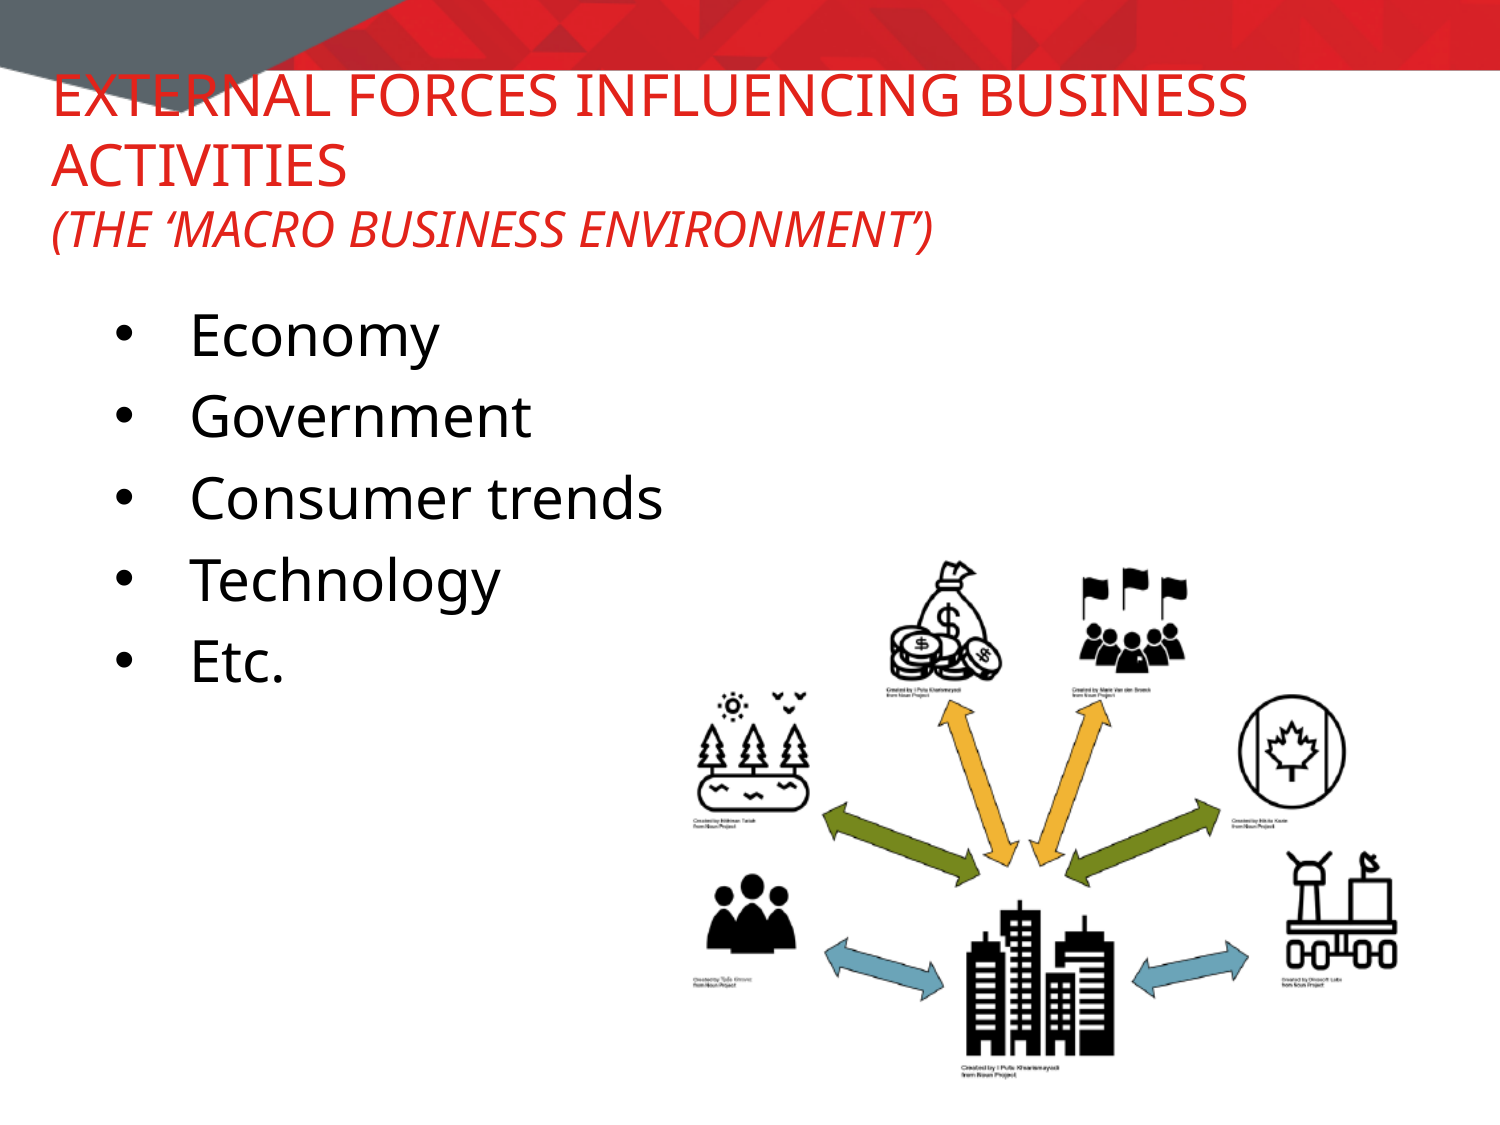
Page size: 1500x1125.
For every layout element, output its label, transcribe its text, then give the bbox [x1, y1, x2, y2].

list Economy Government Consumer trends Technology Etc. [99, 290, 707, 661]
picture [0, 0, 1500, 114]
picture [0, 542, 1500, 1125]
title External forces influencing Business activities (the ‘macro business environment’) [51, 153, 1481, 258]
